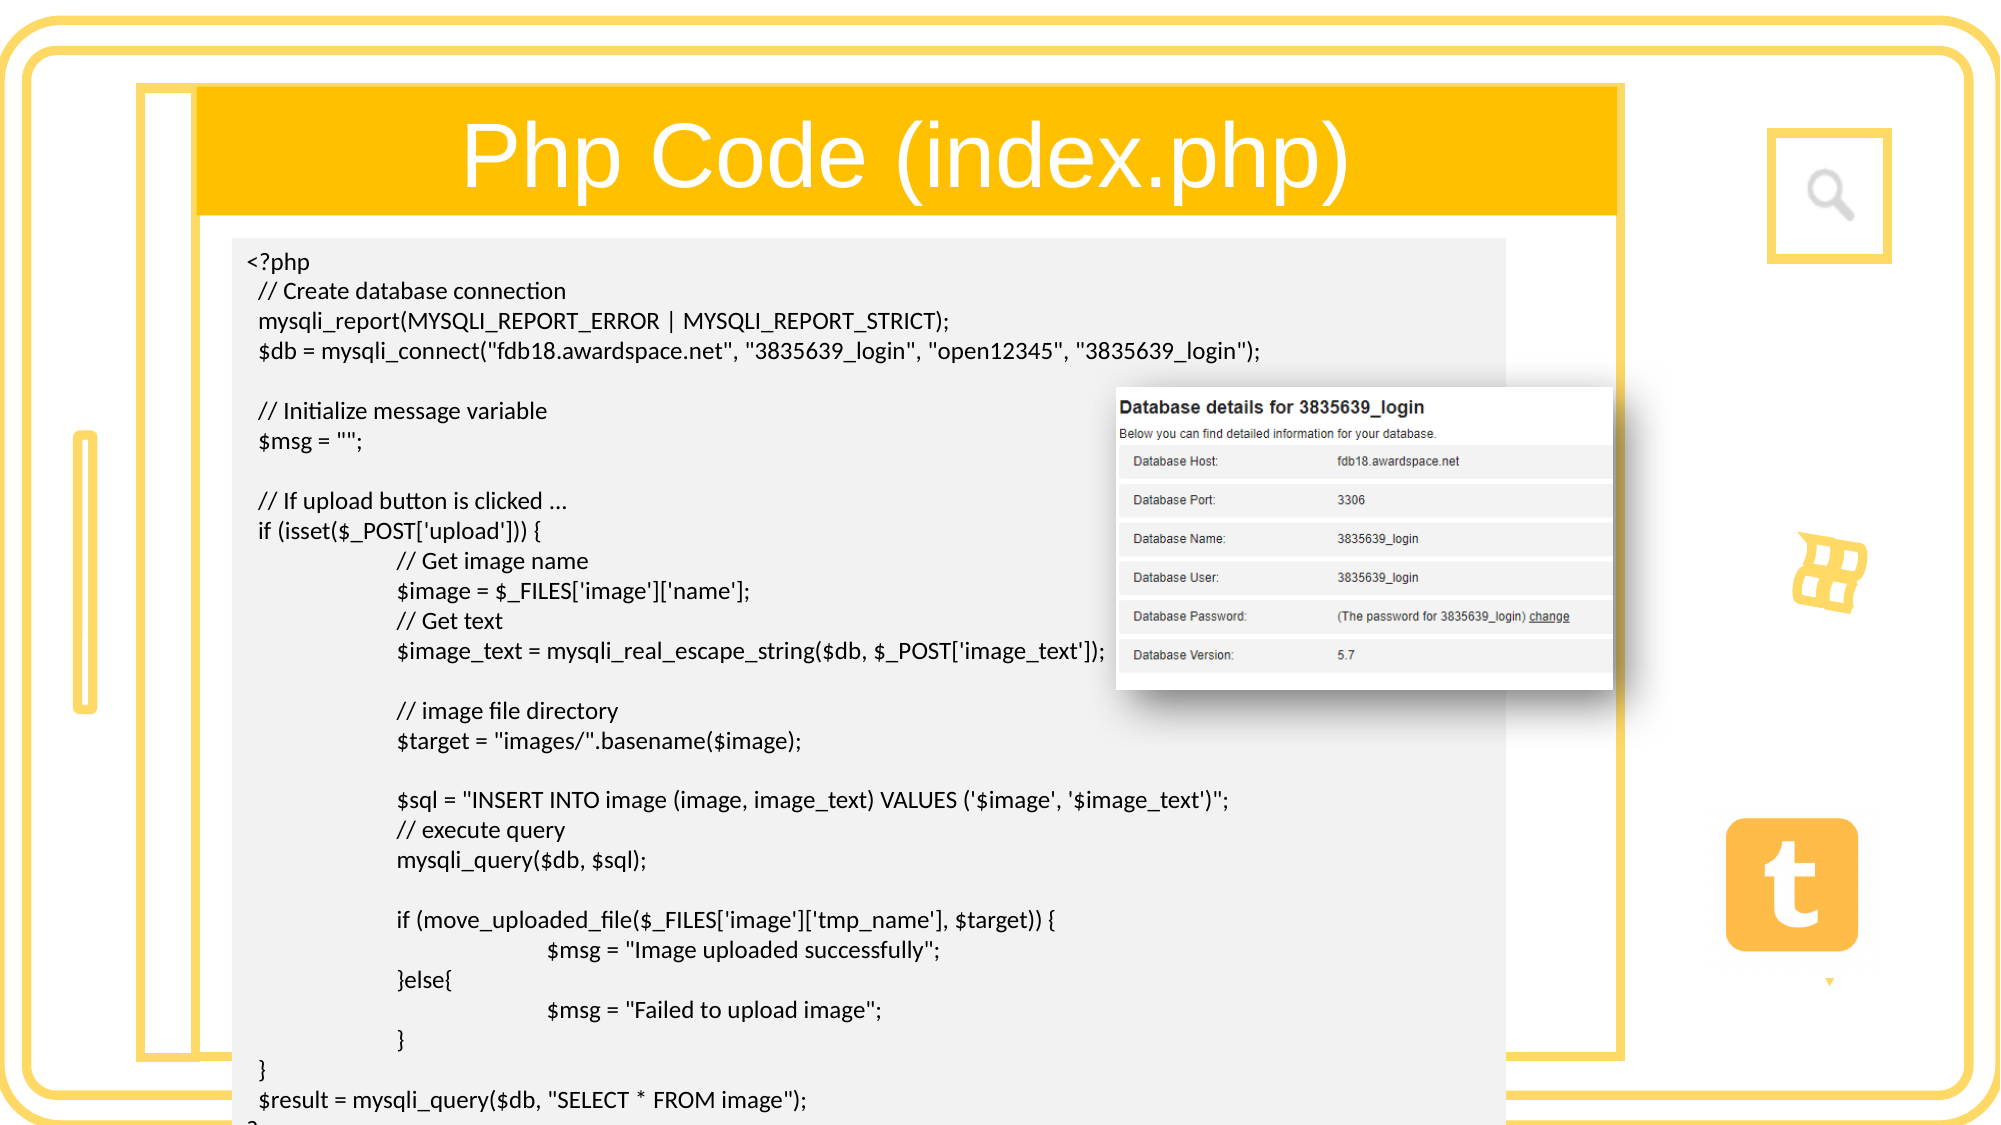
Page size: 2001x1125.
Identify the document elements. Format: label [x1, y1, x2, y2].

picture [1116, 387, 1613, 690]
text_box [0, 20, 2000, 1125]
picture [1705, 803, 1879, 978]
